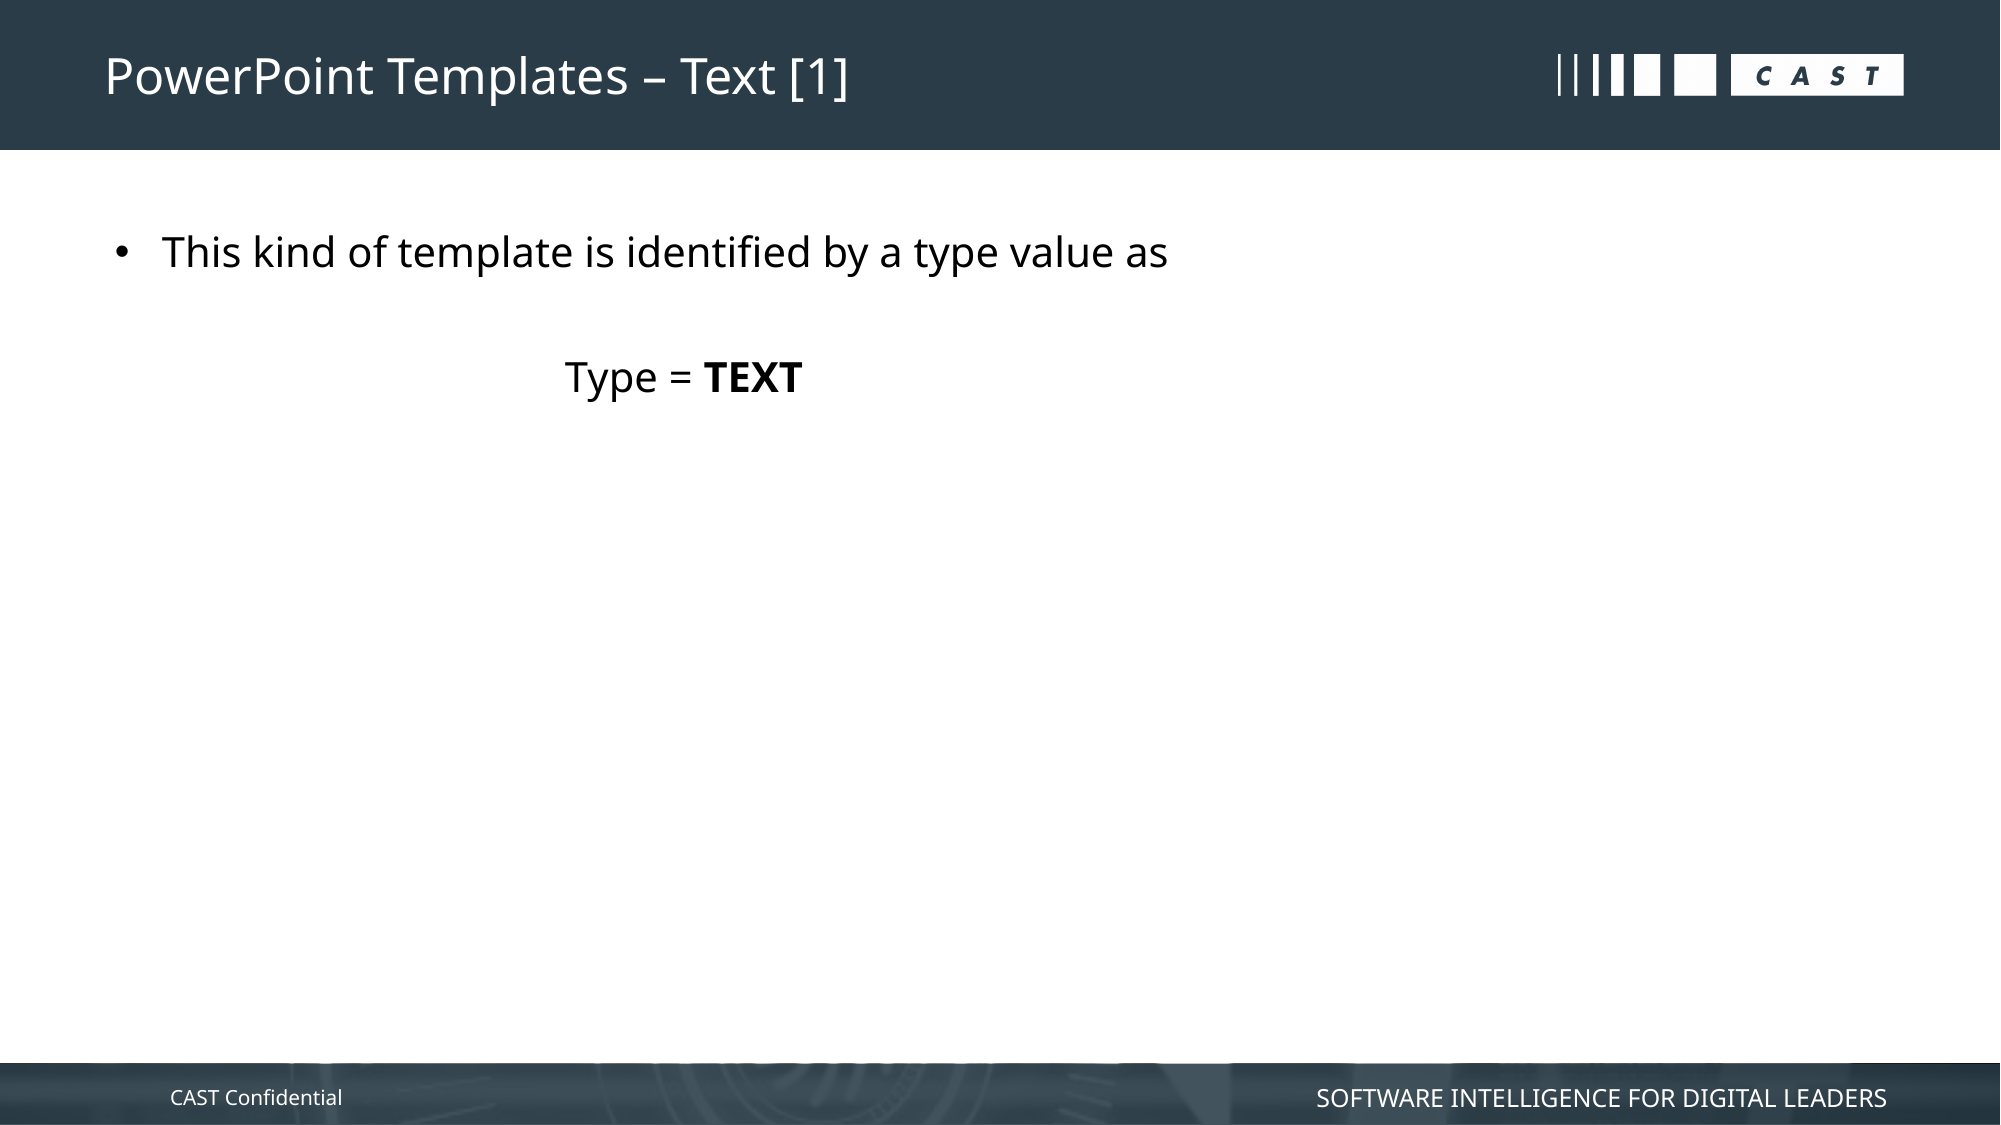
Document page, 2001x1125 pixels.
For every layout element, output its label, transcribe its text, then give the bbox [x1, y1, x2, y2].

list This kind of template is identified by a type value as Type = TEXT [99, 218, 1900, 1013]
title PowerPoint Templates – Text [1] [89, 6, 1527, 150]
picture [1558, 54, 1904, 96]
